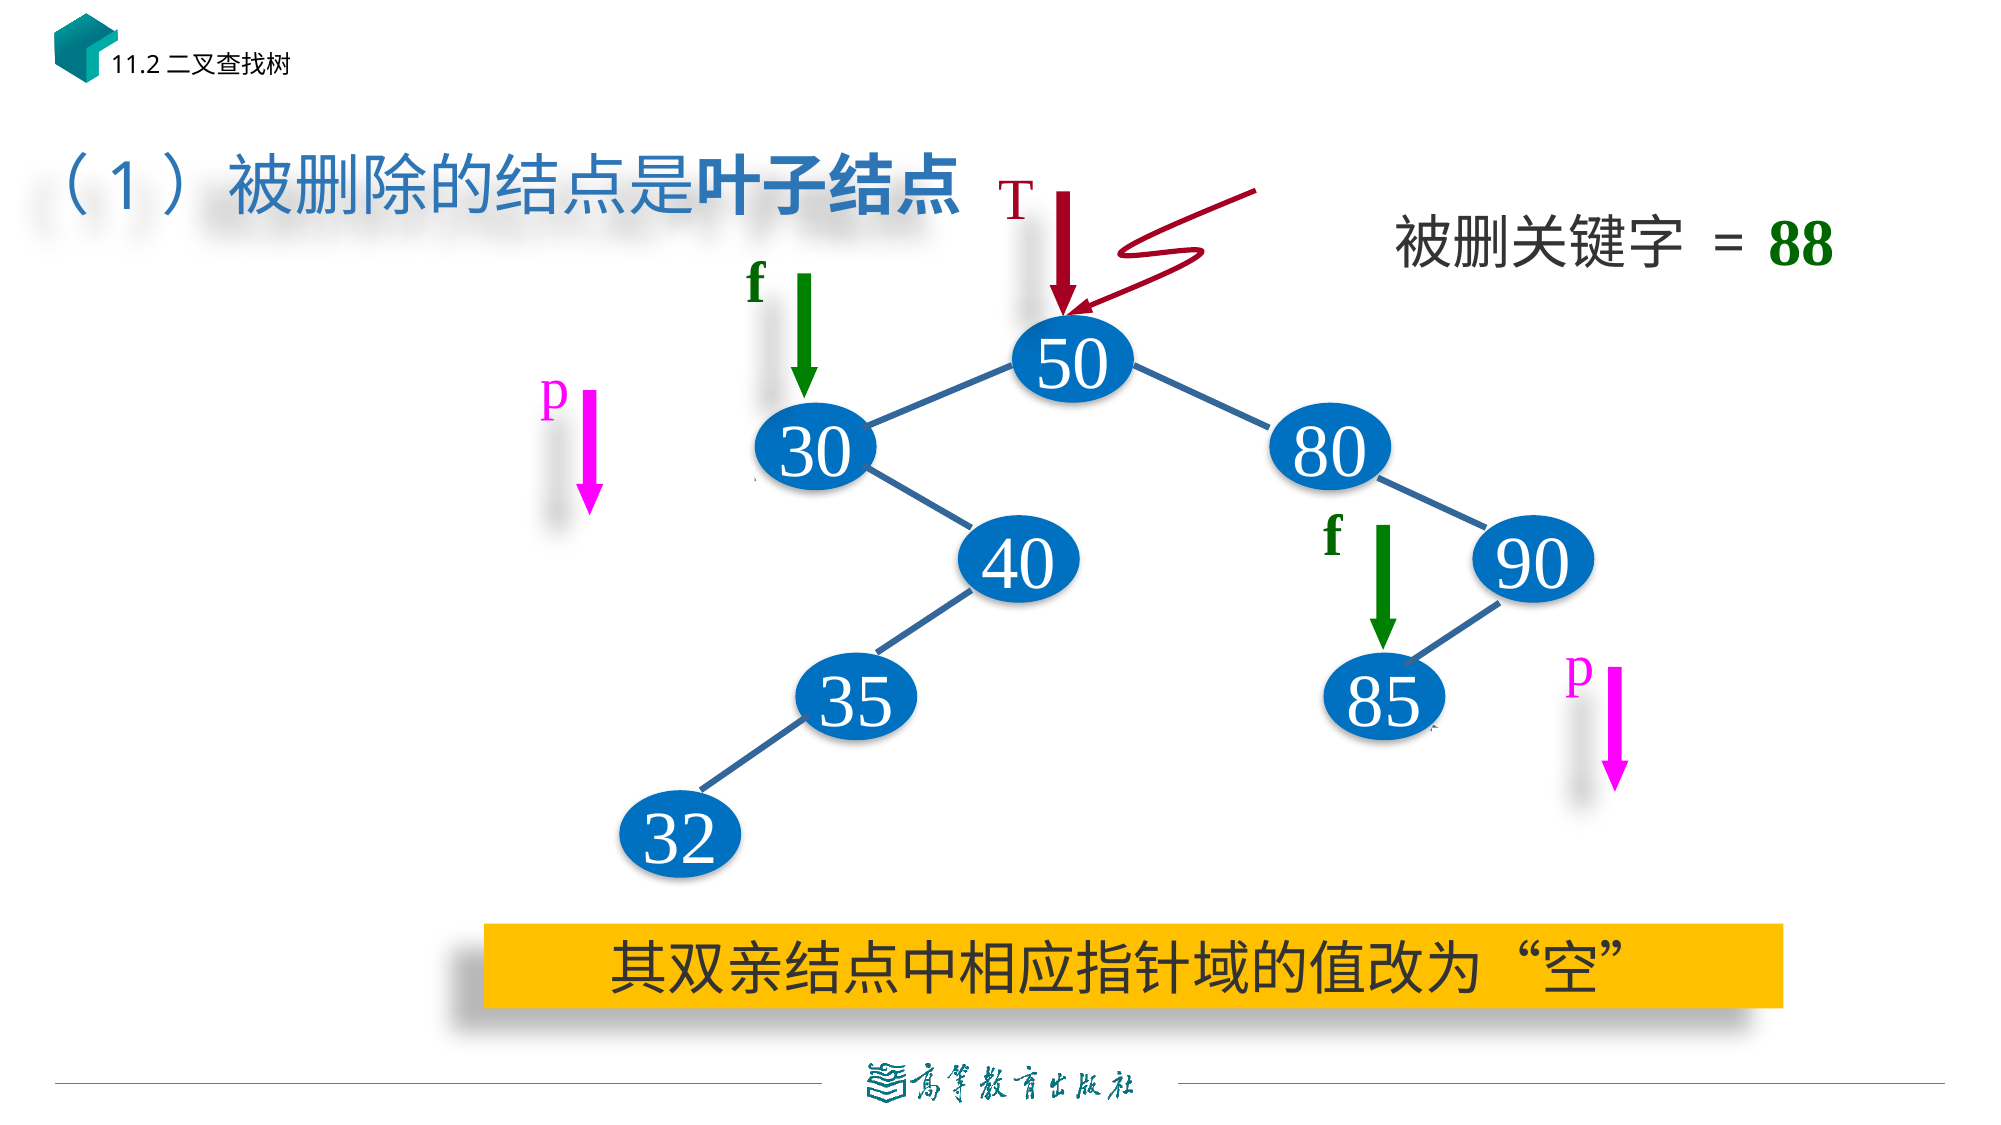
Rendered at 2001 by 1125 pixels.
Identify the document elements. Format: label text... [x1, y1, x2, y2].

subtitle 11.2二叉查找树 [95, 44, 894, 99]
text_box [1066, 190, 1256, 316]
text_box 50 [1012, 315, 1134, 403]
text_box 80 [1269, 402, 1392, 489]
text_box [1049, 191, 1077, 317]
text_box f [1309, 489, 1359, 575]
text_box [790, 273, 818, 399]
text_box 30 [754, 402, 877, 491]
picture [867, 1063, 1133, 1103]
text_box f [731, 236, 781, 322]
text_box [576, 390, 604, 516]
text_box p [525, 342, 585, 428]
text_box 85 [1323, 652, 1446, 741]
text_box [524, 465, 755, 666]
text_box [1431, 727, 1690, 891]
text_box 32 [619, 790, 742, 878]
text_box [1369, 524, 1397, 650]
text_box 40 [957, 515, 1080, 603]
text_box （1）被删除的结点是叶子结点 [0, 125, 1080, 232]
text_box 90 [1472, 515, 1595, 603]
text_box 其双亲结点中相应指针域的值改为“空” [484, 923, 1784, 1009]
text_box 被删关键字 = 20 [1379, 197, 1753, 283]
text_box T [983, 153, 1049, 239]
text_box [1601, 666, 1629, 792]
text_box 35 [795, 652, 918, 741]
text_box p [1550, 619, 1610, 705]
text_box 88 [1753, 191, 1851, 287]
